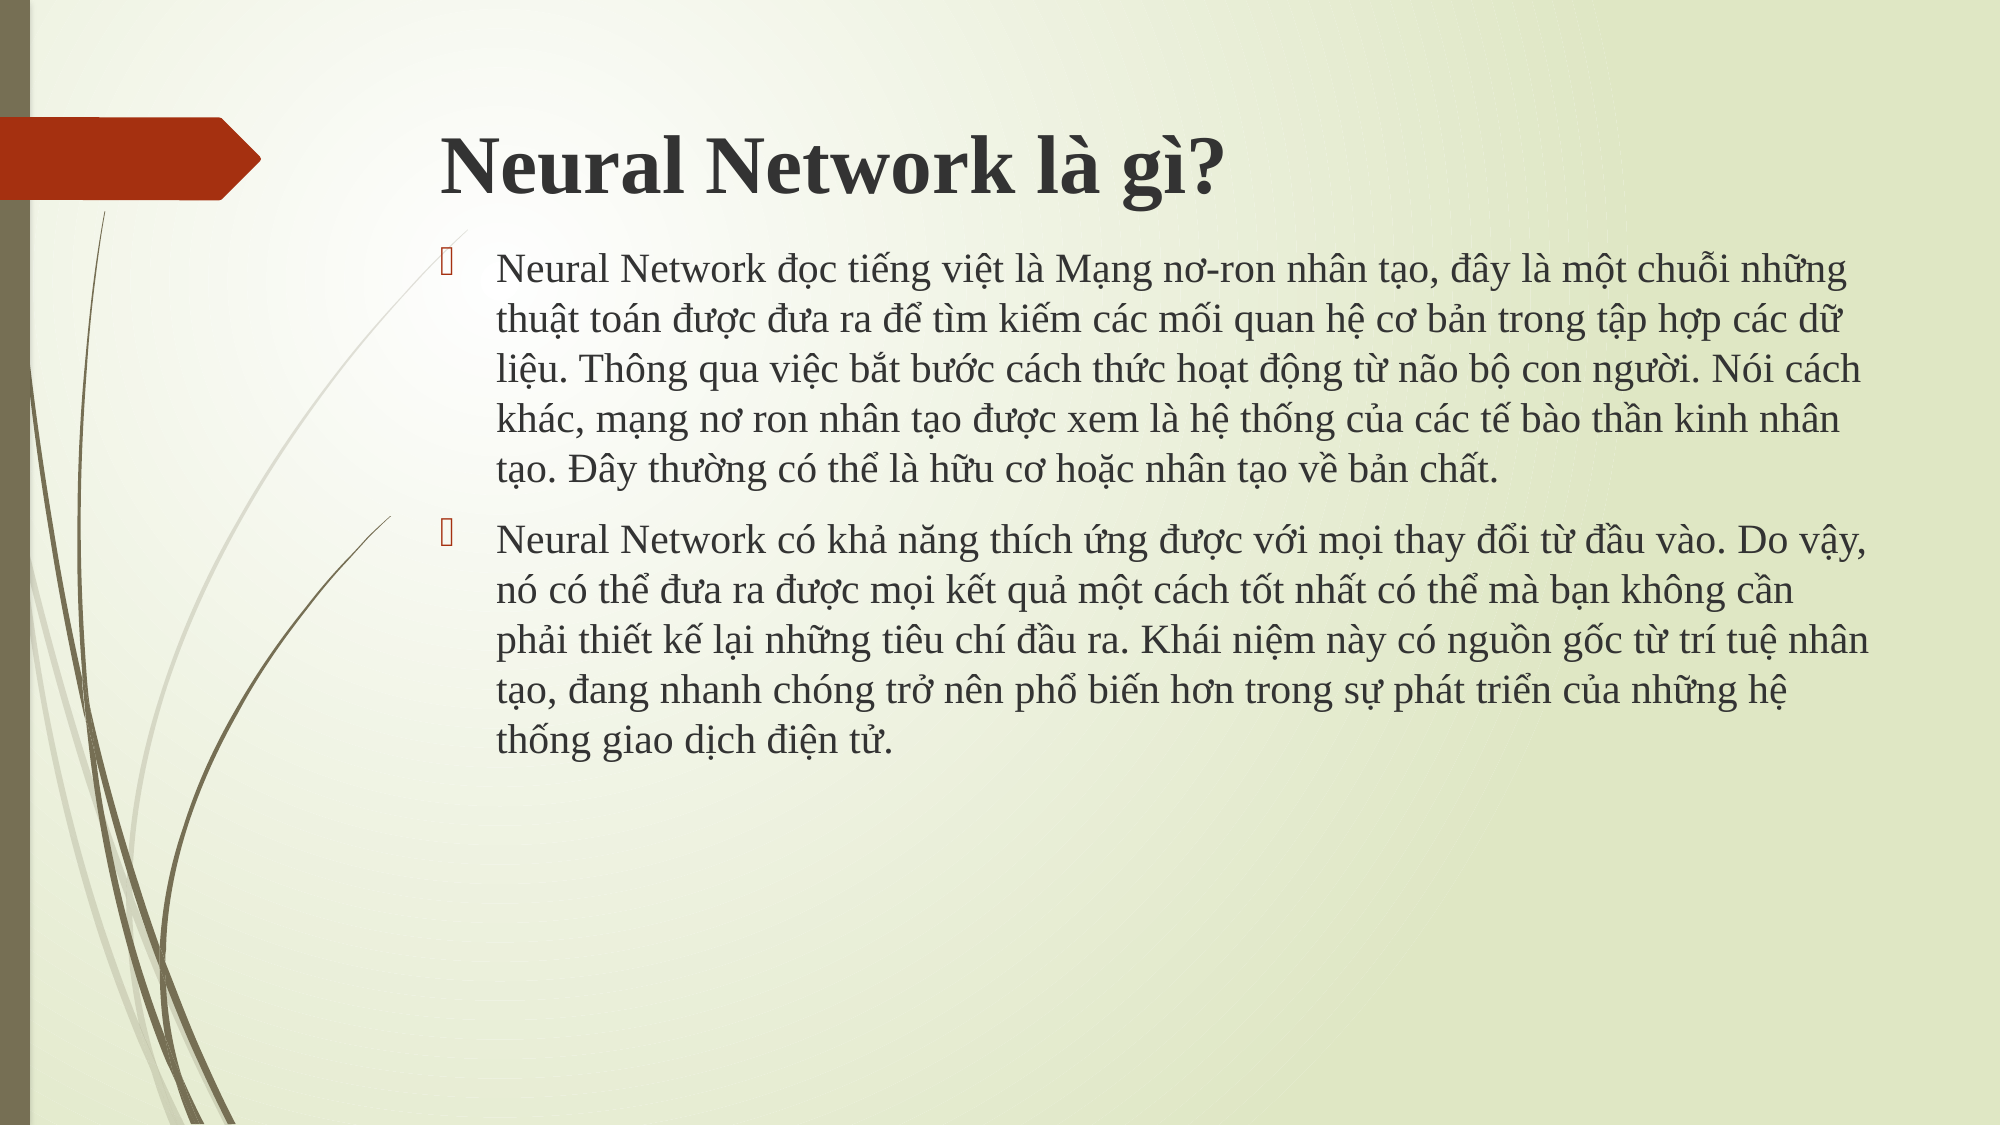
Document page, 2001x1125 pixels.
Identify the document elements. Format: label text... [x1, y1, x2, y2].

list Neural Network đọc tiếng việt là Mạng nơ-ron nhân tạo, đây là một chuỗi những thuật toán được đưa ra để tìm kiếm các mối quan hệ cơ bản trong tập hợp các dữ liệu. Thông qua việc bắt bước cách thức hoạt động từ não bộ con người. Nói cách khác, mạng nơ ron nhân tạo được xem là hệ thống của các tế bào thần kinh nhân tạo. Đây thường có thể là hữu cơ hoặc nhân tạo về bản chất. Neural Network có khả năng thích ứng được với mọi thay đổi từ đầu vào. Do vậy, nó có thể đưa ra được mọi kết quả một cách tốt nhất có thể mà bạn không cần phải thiết kế lại những tiêu chí đầu ra. Khái niệm này có nguồn gốc từ trí tuệ nhân tạo, đang nhanh chóng trở nên phổ biến hơn trong sự phát triển của những hệ thống giao dịch điện tử. [424, 232, 1888, 970]
title Neural Network là gì? [425, 102, 1888, 232]
